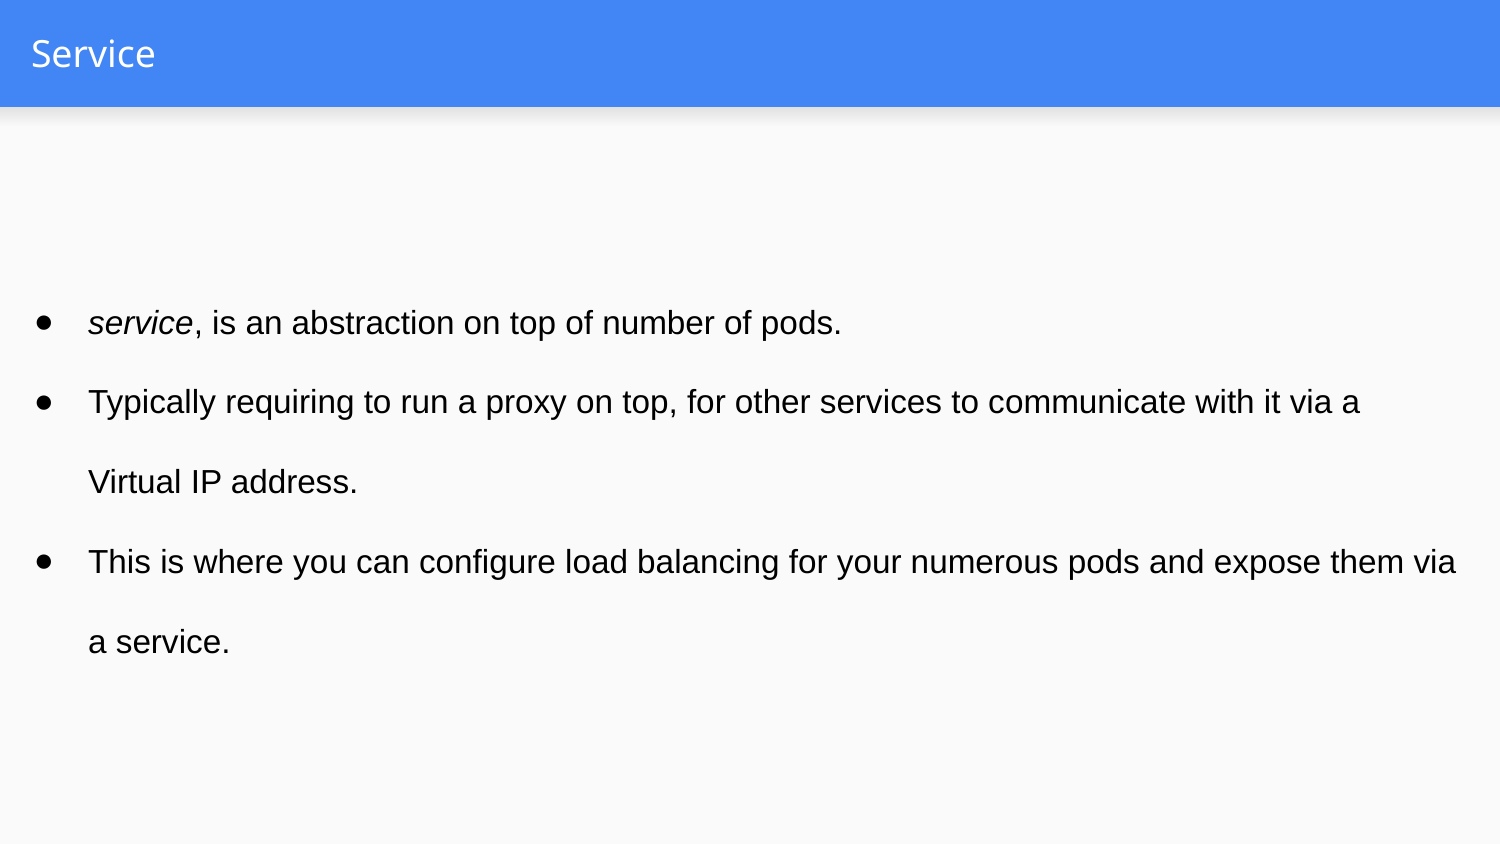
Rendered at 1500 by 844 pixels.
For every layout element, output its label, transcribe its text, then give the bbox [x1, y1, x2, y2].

title Service [16, 2, 1464, 102]
text_box service, is an abstraction on top of number of pods. Typically requiring to run a proxy on top, for other services to communicate with it via a Virtual IP address. This is where you can configure load balancing for your numerous pods and expose them via a service. [0, 104, 1478, 817]
